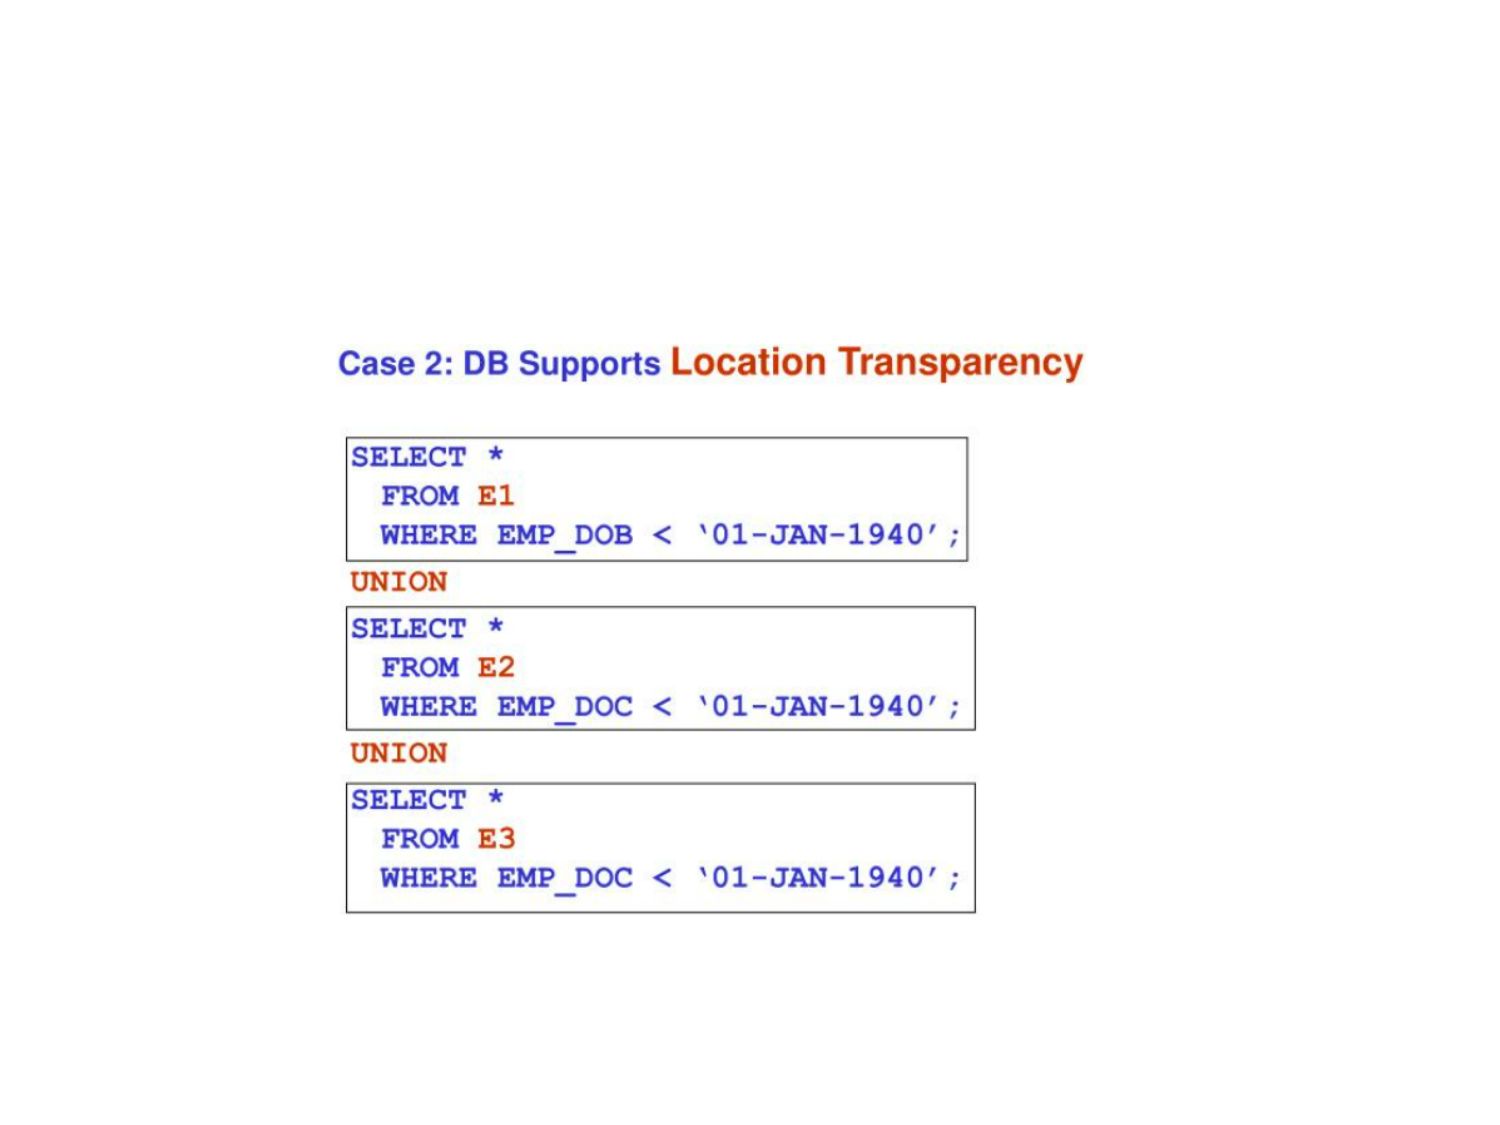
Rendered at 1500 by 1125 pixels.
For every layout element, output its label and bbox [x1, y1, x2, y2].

list [336, 344, 1164, 923]
